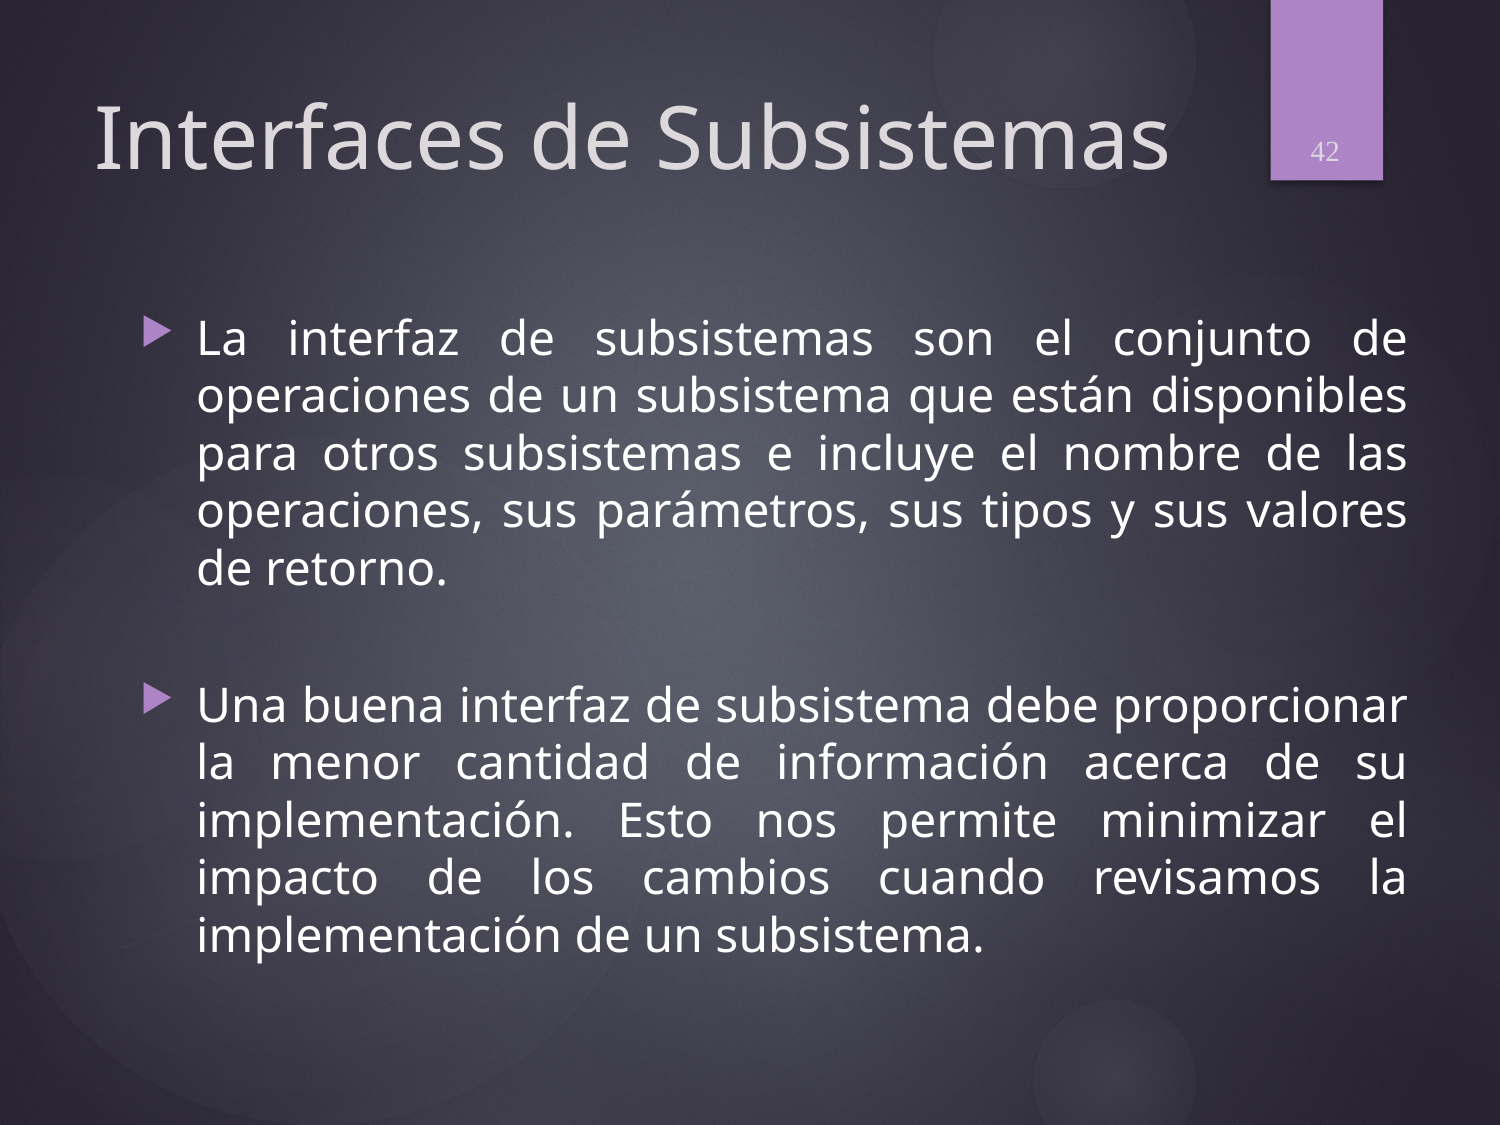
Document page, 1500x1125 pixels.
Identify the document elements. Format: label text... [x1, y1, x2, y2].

slide_number 42 [1273, 48, 1377, 175]
list La interfaz de subsistemas son el conjunto de operaciones de un subsistema que están disponibles para otros subsistemas e incluye el nombre de las operaciones, sus parámetros, sus tipos y sus valores de retorno. Una buena interfaz de subsistema debe proporcionar la menor cantidad de información acerca de su implementación. Esto nos permite minimizar el impacto de los cambios cuando revisamos la implementación de un subsistema. [125, 299, 1425, 975]
title Interfaces de Subsistemas [79, 74, 1237, 304]
